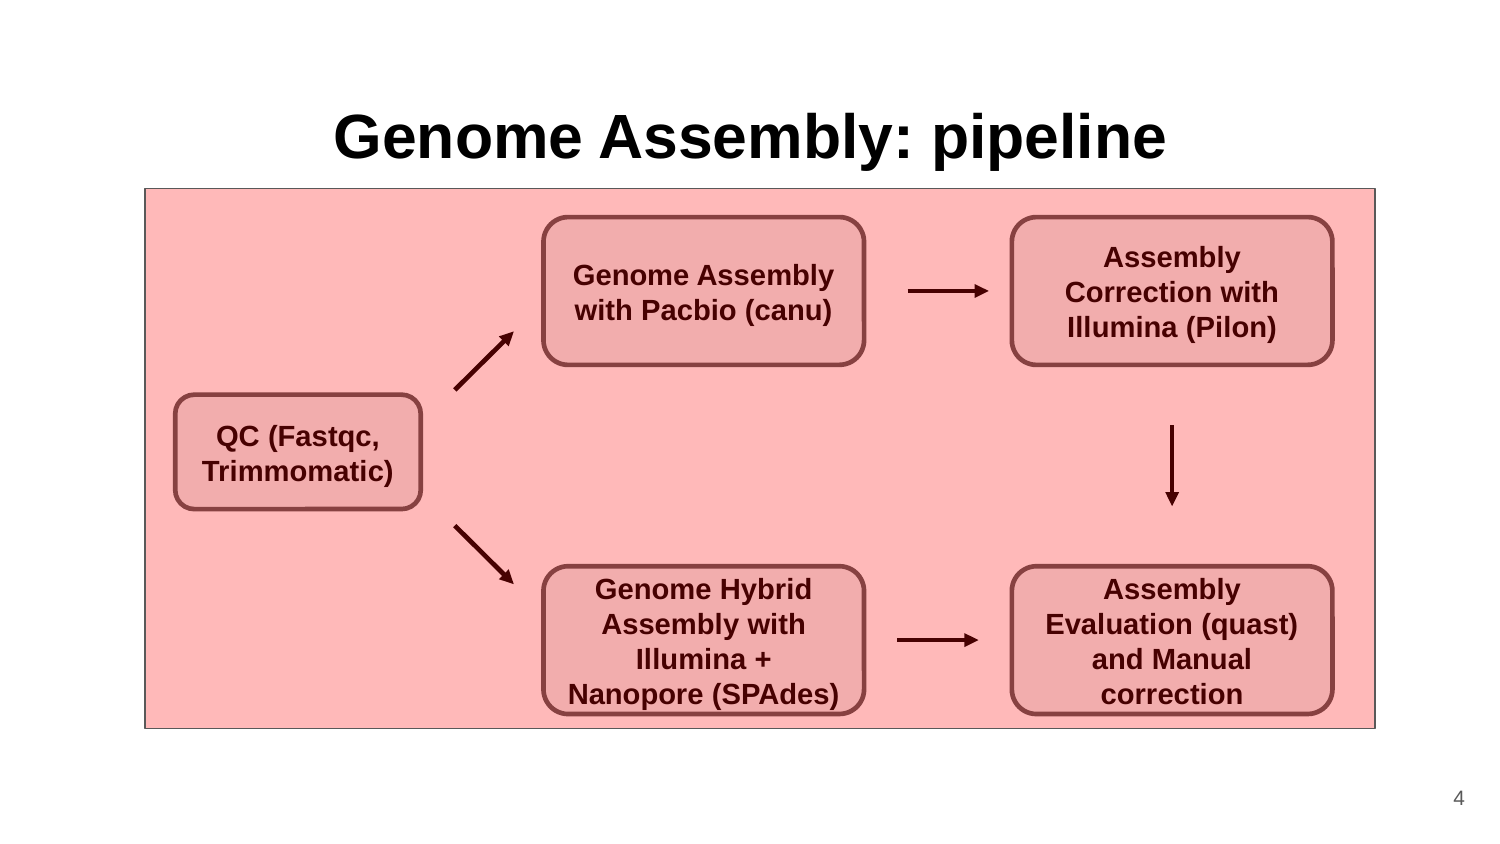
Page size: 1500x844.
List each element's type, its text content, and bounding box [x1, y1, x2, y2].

slide_number ‹#› [1389, 764, 1480, 830]
text_box [144, 188, 1375, 729]
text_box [454, 331, 514, 391]
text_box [454, 525, 514, 585]
text_box Genome Assembly: pipeline [154, 81, 1348, 202]
